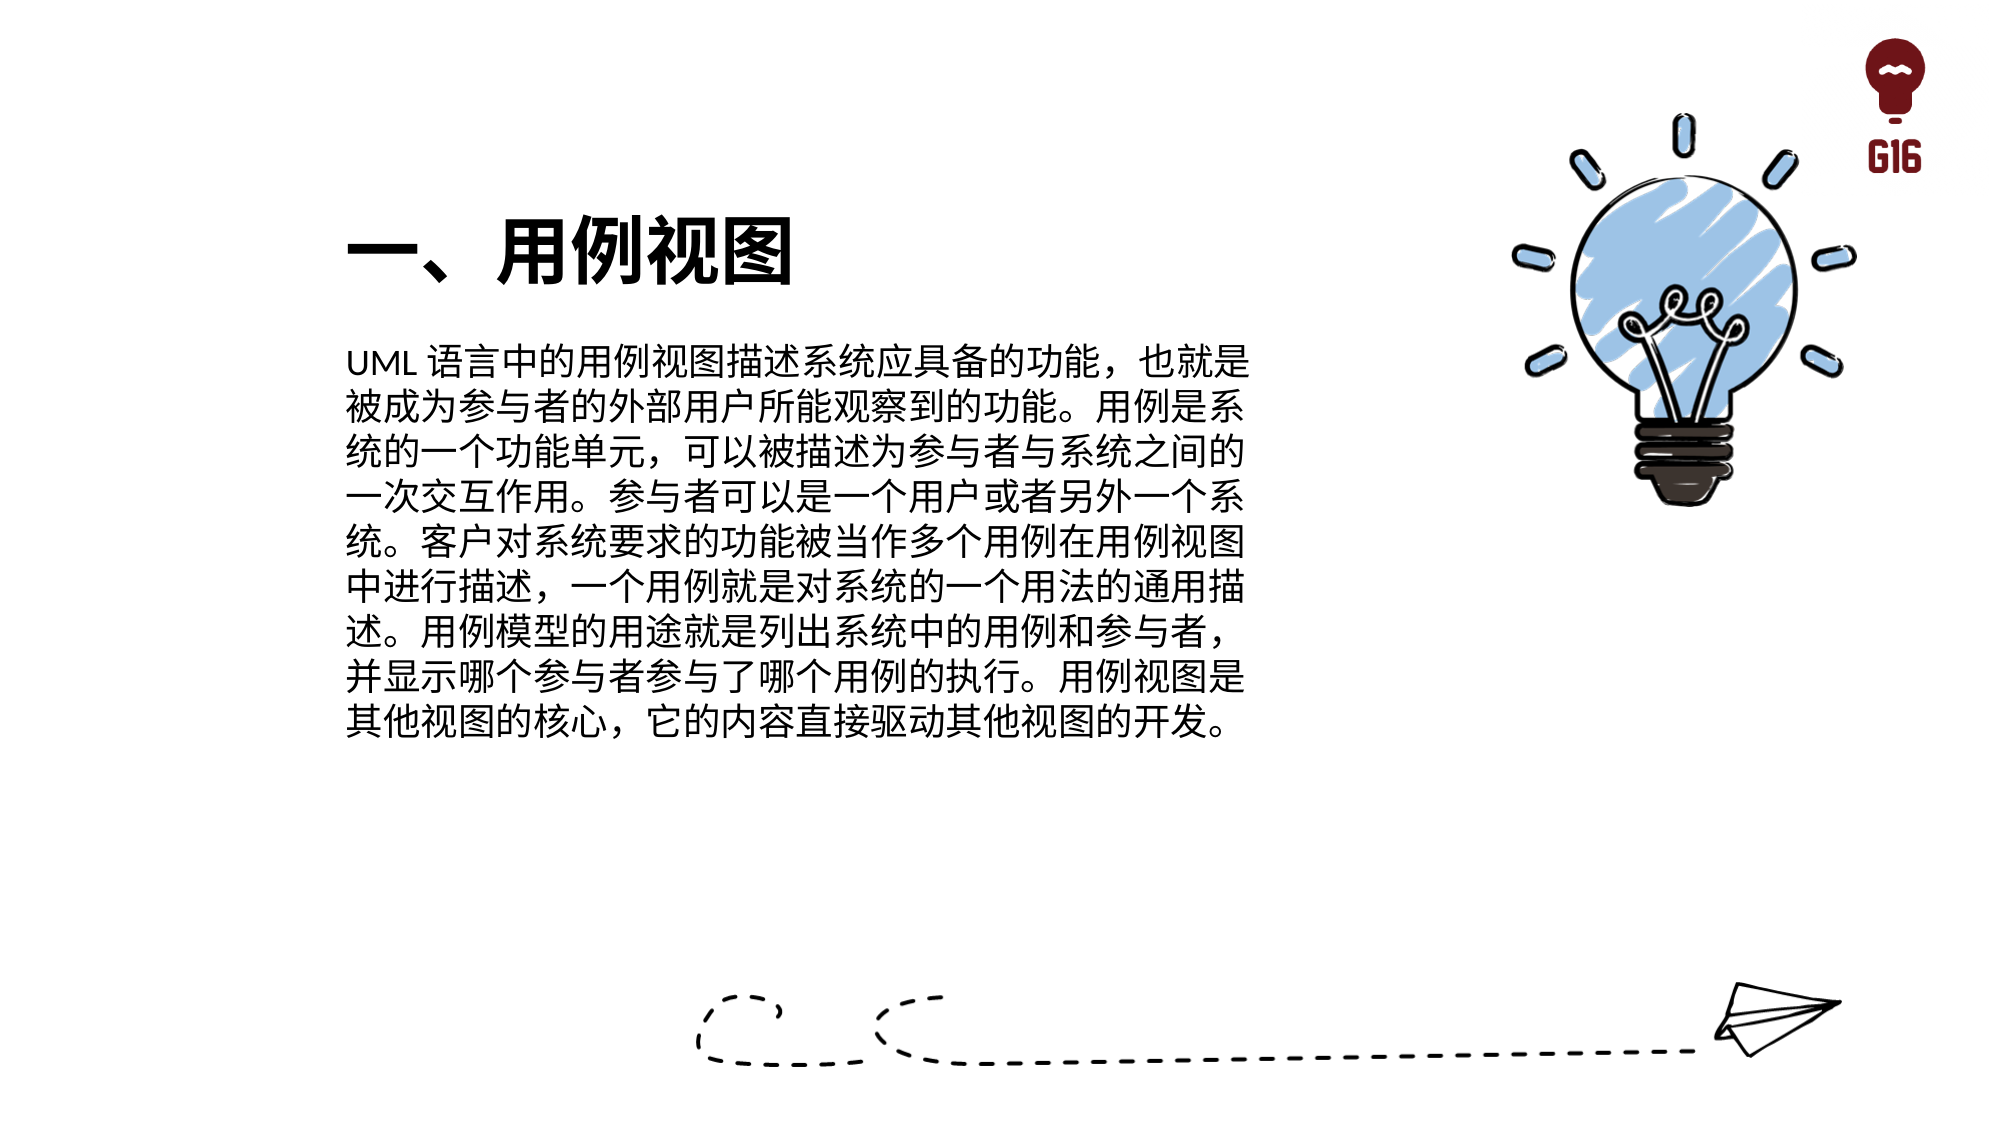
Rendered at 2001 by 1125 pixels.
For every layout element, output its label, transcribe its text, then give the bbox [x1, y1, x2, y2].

text_box 一、用例视图 UML语言中的用例视图描述系统应具备的功能，也就是被成为参与者的外部用户所能观察到的功能。用例是系统的一个功能单元，可以被描述为参与者与系统之间的一次交互作用。参与者可以是一个用户或者另外一个系统。客户对系统要求的功能被当作多个用例在用例视图中进行描述，一个用例就是对系统的一个用法的通用描述。用例模型的用途就是列出系统中的用例和参与者，并显示哪个参与者参与了哪个用例的执行。用例视图是其他视图的核心，它的内容直接驱动其他视图的开发。 [331, 195, 1269, 751]
picture [1511, 4, 1989, 507]
picture [695, 982, 1842, 1069]
